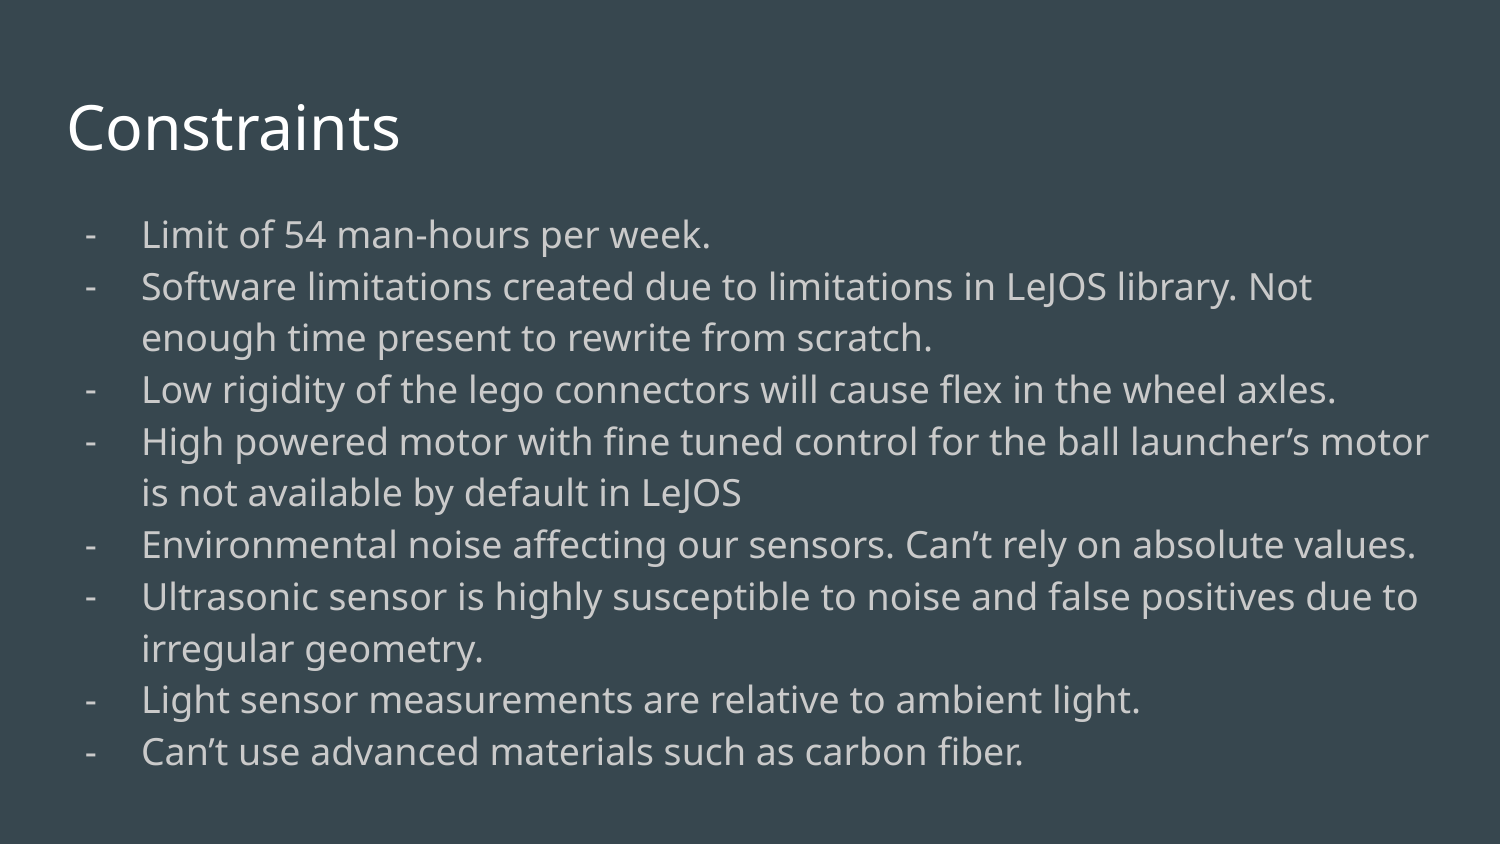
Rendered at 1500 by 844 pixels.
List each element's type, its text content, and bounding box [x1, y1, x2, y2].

list Limit of 54 man-hours per week. Software limitations created due to limitations in LeJOS library. Not enough time present to rewrite from scratch. Low rigidity of the lego connectors will cause flex in the wheel axles. High powered motor with fine tuned control for the ball launcher’s motor is not available by default in LeJOS Environmental noise affecting our sensors. Can’t rely on absolute values. Ultrasonic sensor is highly susceptible to noise and false positives due to irregular geometry. Light sensor measurements are relative to ambient light. Can’t use advanced materials such as carbon fiber. [51, 189, 1449, 750]
title Constraints [51, 72, 1449, 167]
